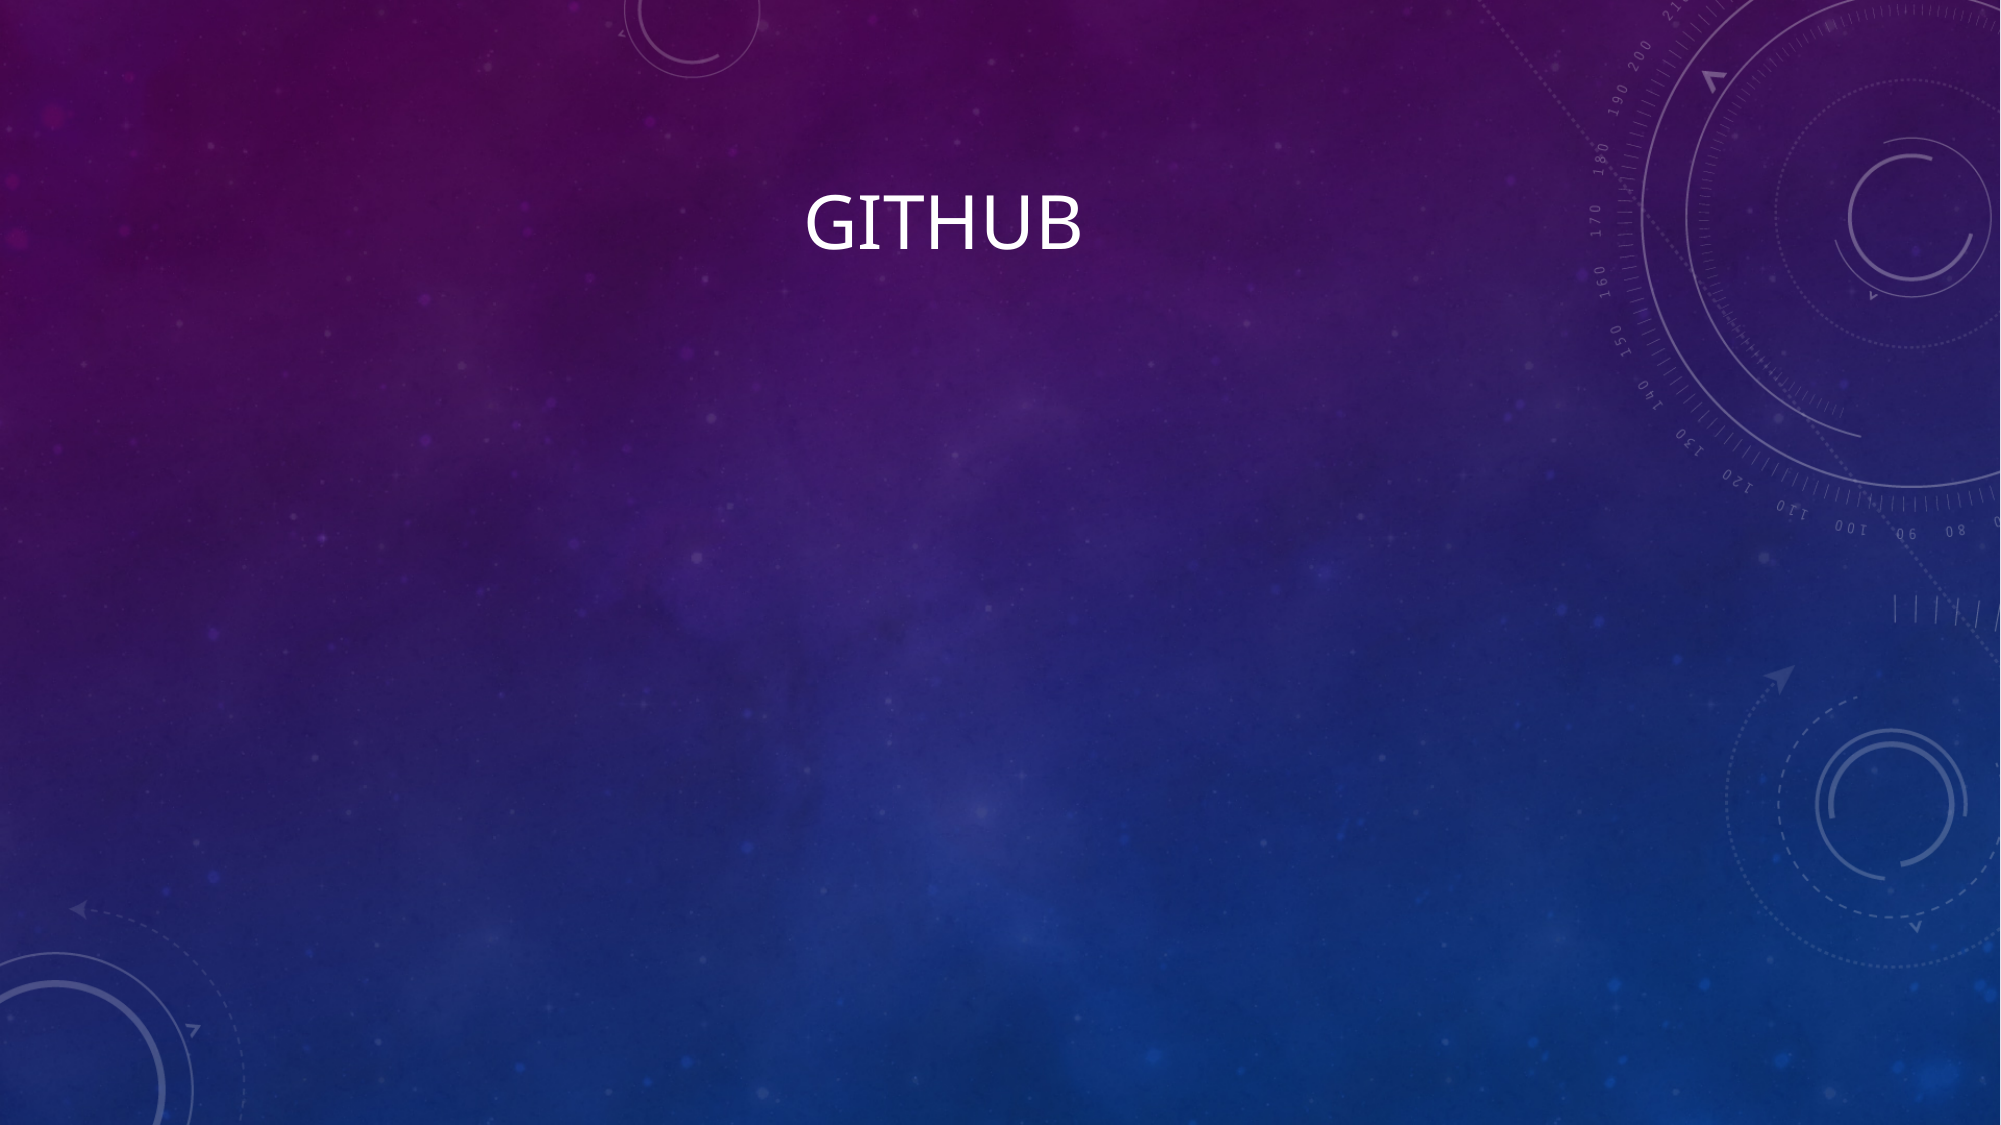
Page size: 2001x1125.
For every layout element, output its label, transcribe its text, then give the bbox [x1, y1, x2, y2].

title Github [112, 99, 1775, 339]
picture [0, 0, 2001, 1125]
